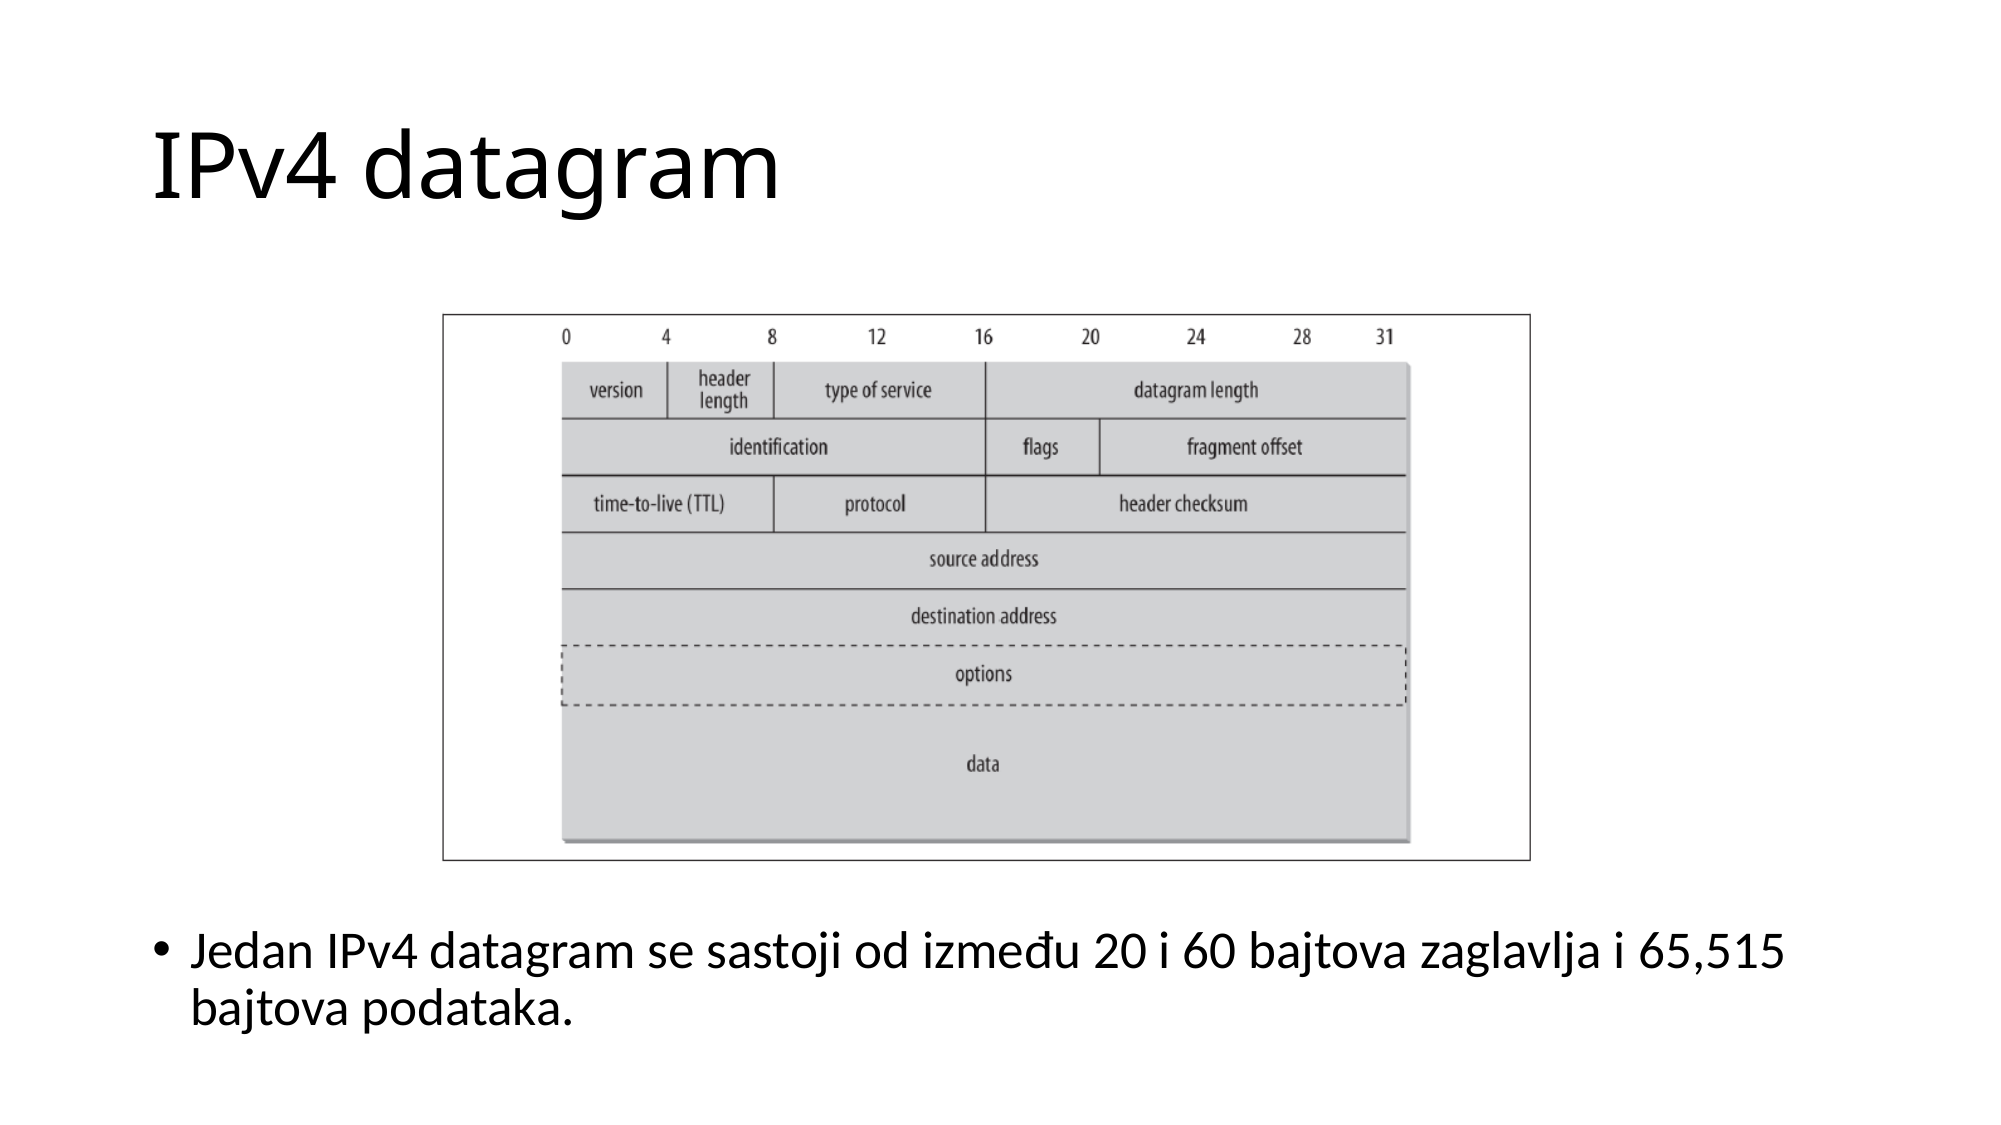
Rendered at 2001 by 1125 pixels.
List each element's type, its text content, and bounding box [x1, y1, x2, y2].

list Jedan IPv4 datagram se sastoji od između 20 i 60 bajtova zaglavlja i 65,515 bajtova podataka. [137, 299, 1863, 1052]
picture [430, 299, 1570, 875]
title IPv4 datagram [137, 59, 1863, 278]
